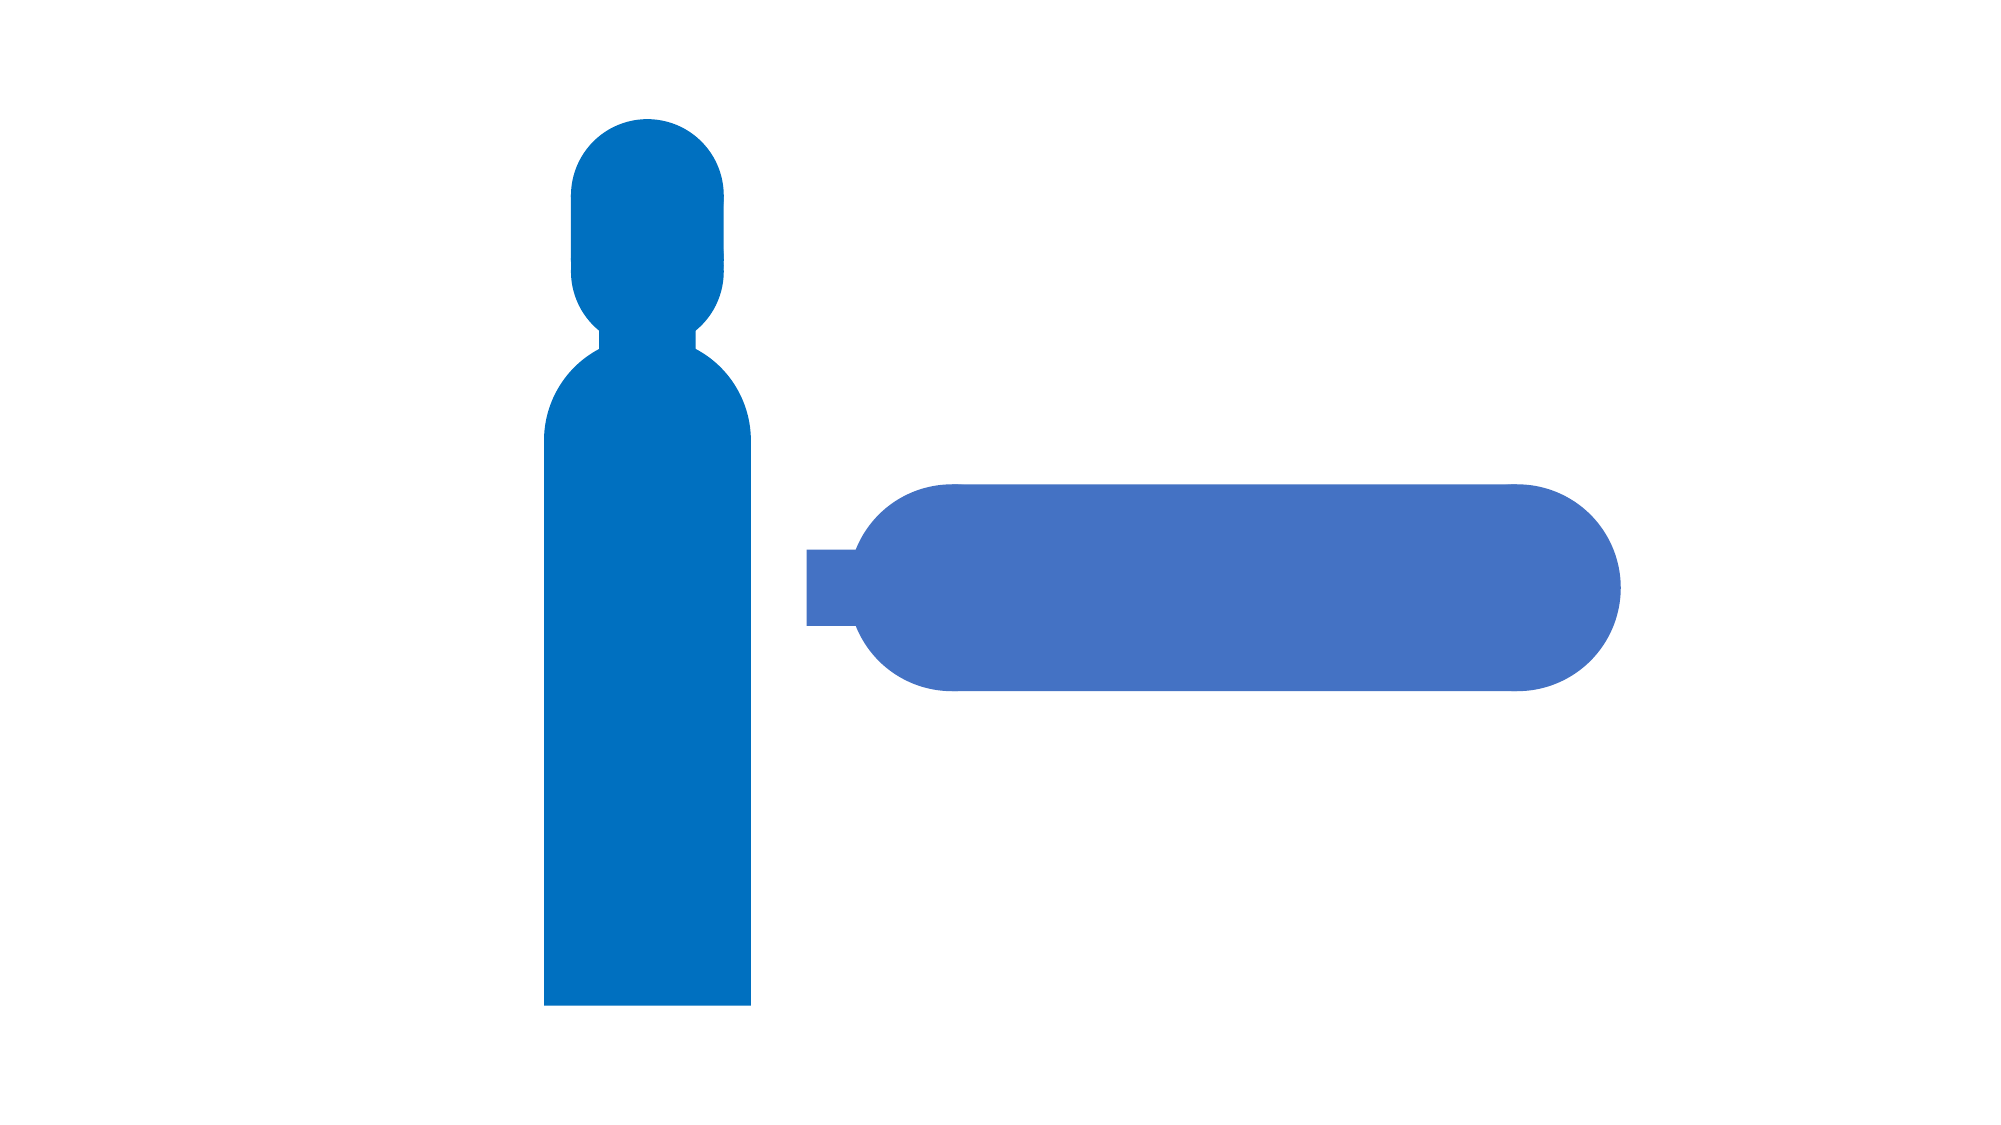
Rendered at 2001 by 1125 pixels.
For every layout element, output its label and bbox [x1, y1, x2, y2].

text_box [1110, 180, 1318, 995]
text_box [543, 119, 751, 1006]
